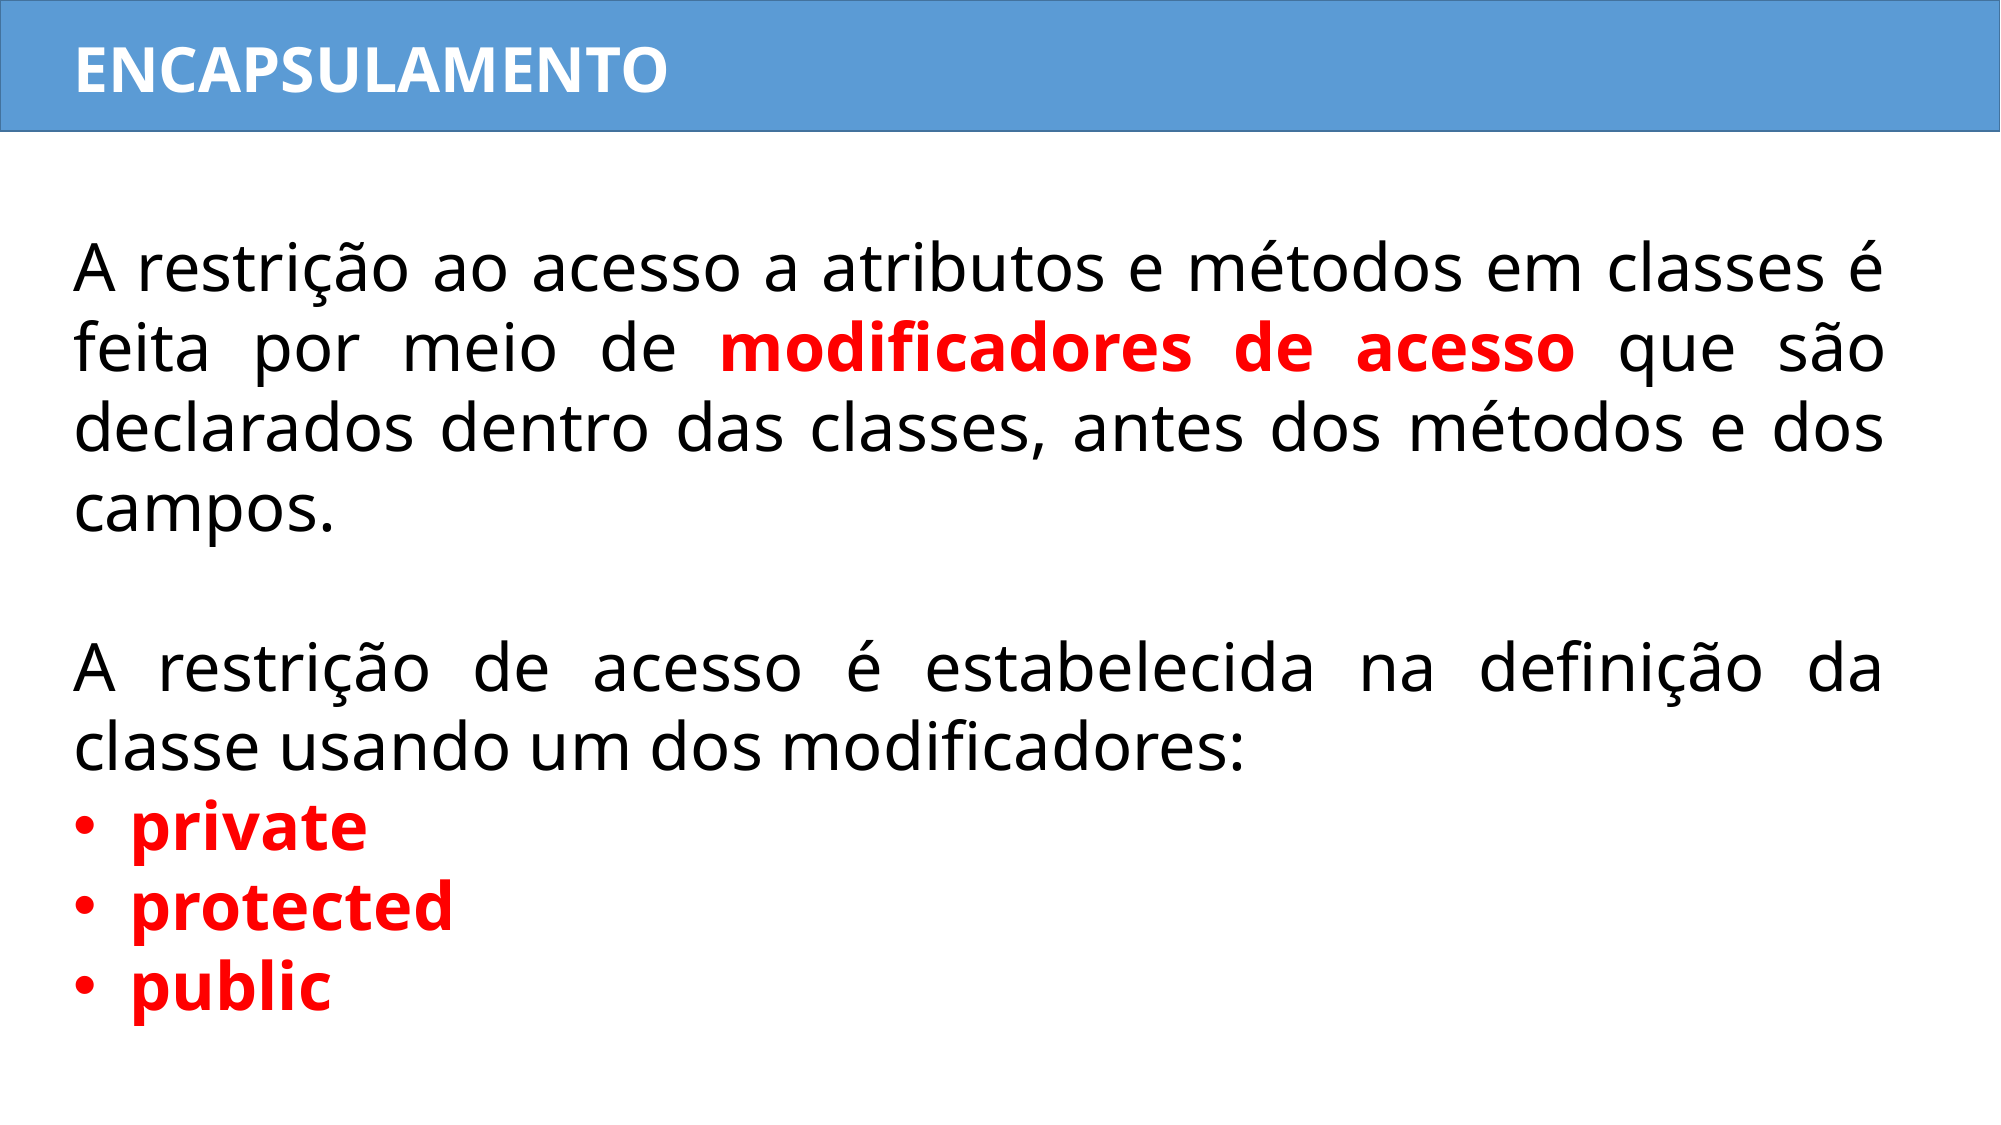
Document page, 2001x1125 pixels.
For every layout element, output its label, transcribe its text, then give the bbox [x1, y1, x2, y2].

text_box ENCAPSULAMENTO [58, 23, 1298, 113]
text_box [0, 0, 2000, 132]
text_box A restrição ao acesso a atributos e métodos em classes é feita por meio de modificadores de acesso que são declarados dentro das classes, antes dos métodos e dos campos. A restrição de acesso é estabelecida na definição da classe usando um dos modificadores: private protected public [58, 217, 1903, 1032]
